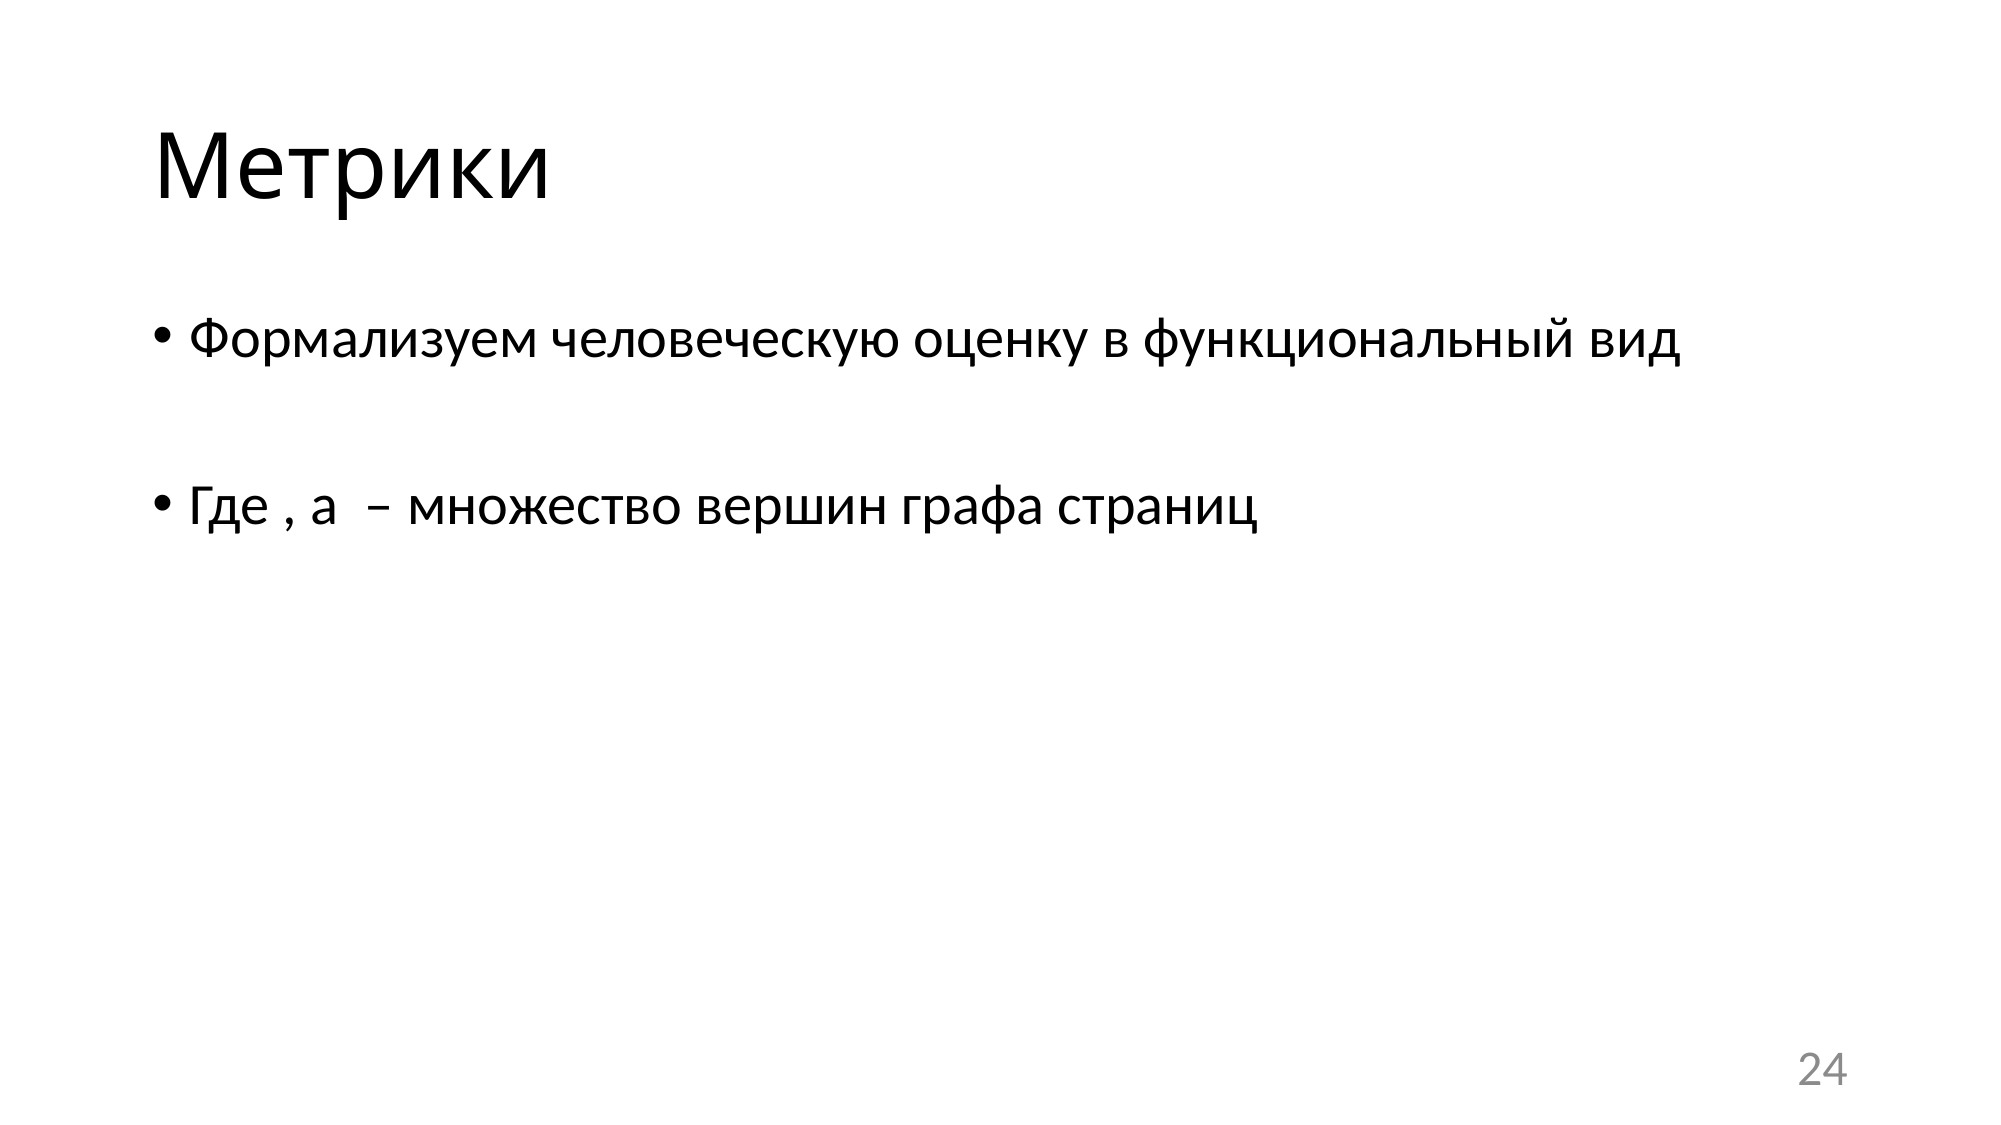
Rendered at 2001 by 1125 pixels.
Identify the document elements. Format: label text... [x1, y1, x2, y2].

title Метрики [137, 59, 1863, 278]
slide_number 24 [1412, 1035, 1863, 1096]
